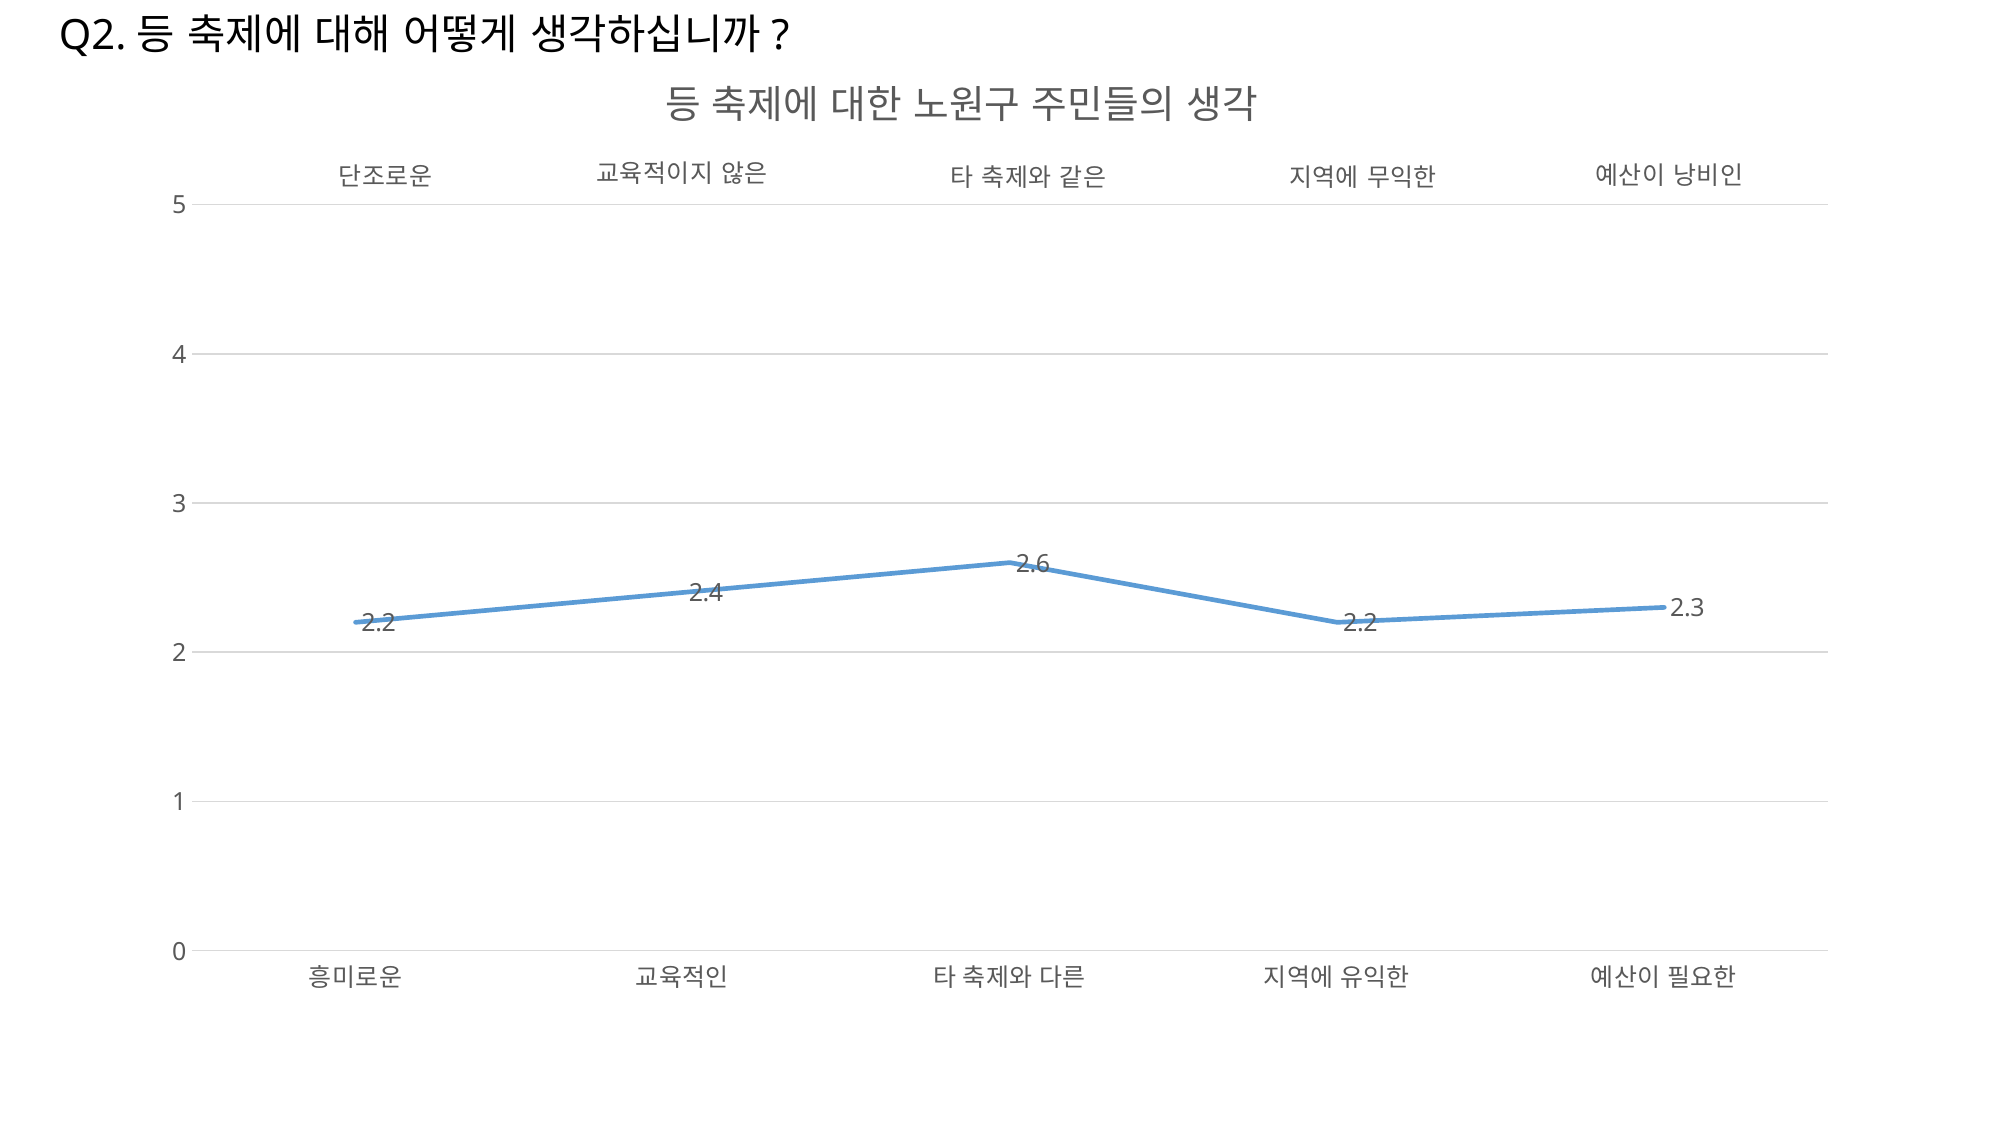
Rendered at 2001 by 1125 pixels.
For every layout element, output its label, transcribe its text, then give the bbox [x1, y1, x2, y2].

text_box Q2.등 축제에 대해 어떻게 생각하십니까? [44, 0, 805, 65]
chart [137, 61, 1863, 1014]
